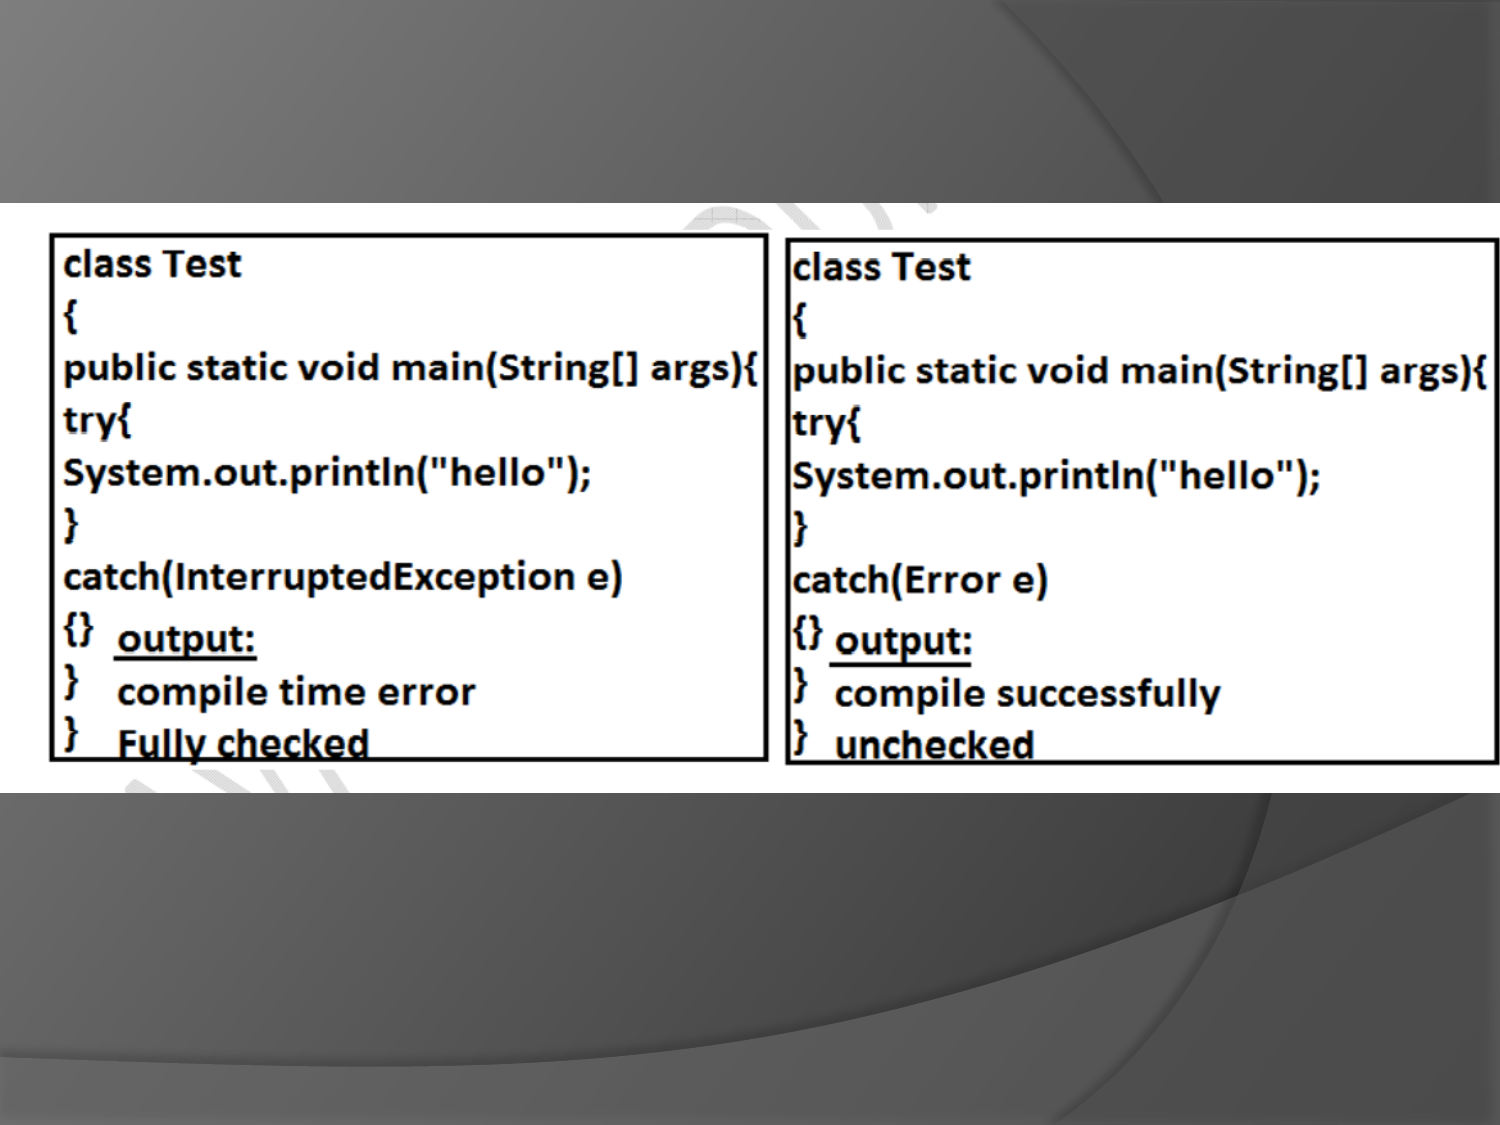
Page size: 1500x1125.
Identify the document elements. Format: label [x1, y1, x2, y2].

picture [0, 203, 1500, 793]
